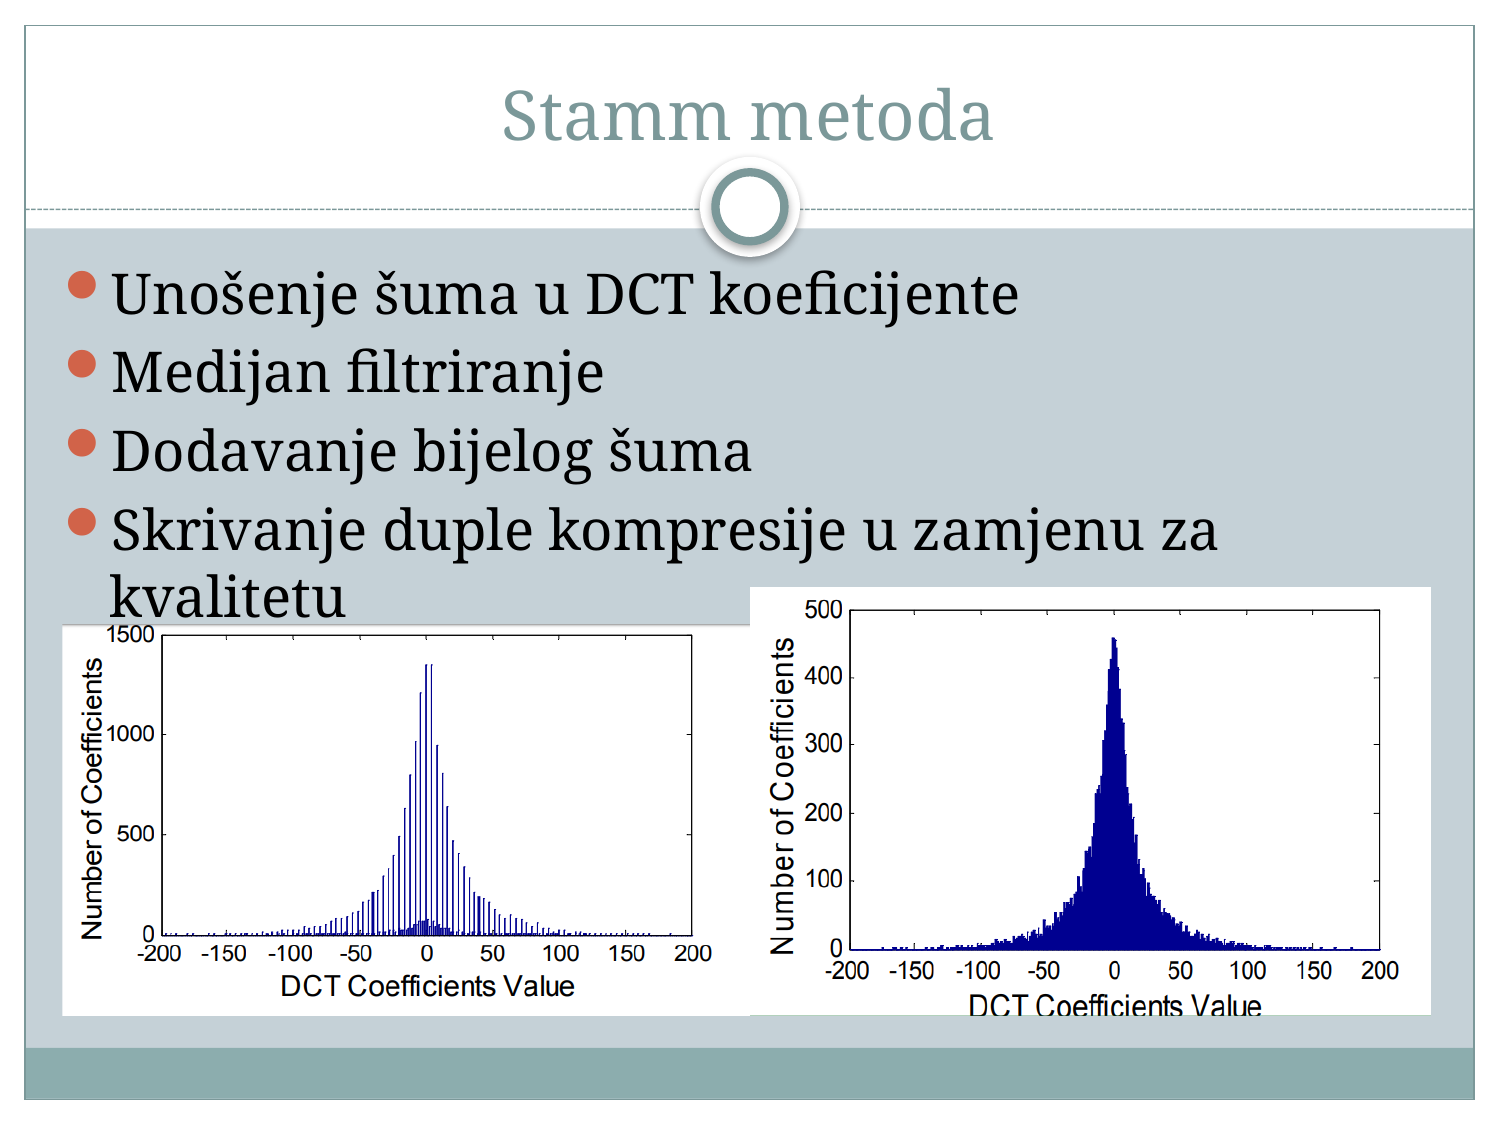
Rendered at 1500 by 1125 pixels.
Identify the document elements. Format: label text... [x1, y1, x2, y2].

list Unošenje šuma u DCT koeficijente Medijan filtriranje Dodavanje bijelog šuma Skrivanje duple kompresije u zamjenu za kvalitetu [49, 250, 1445, 1001]
title Stamm metoda [49, 37, 1450, 162]
picture [62, 587, 1432, 1017]
